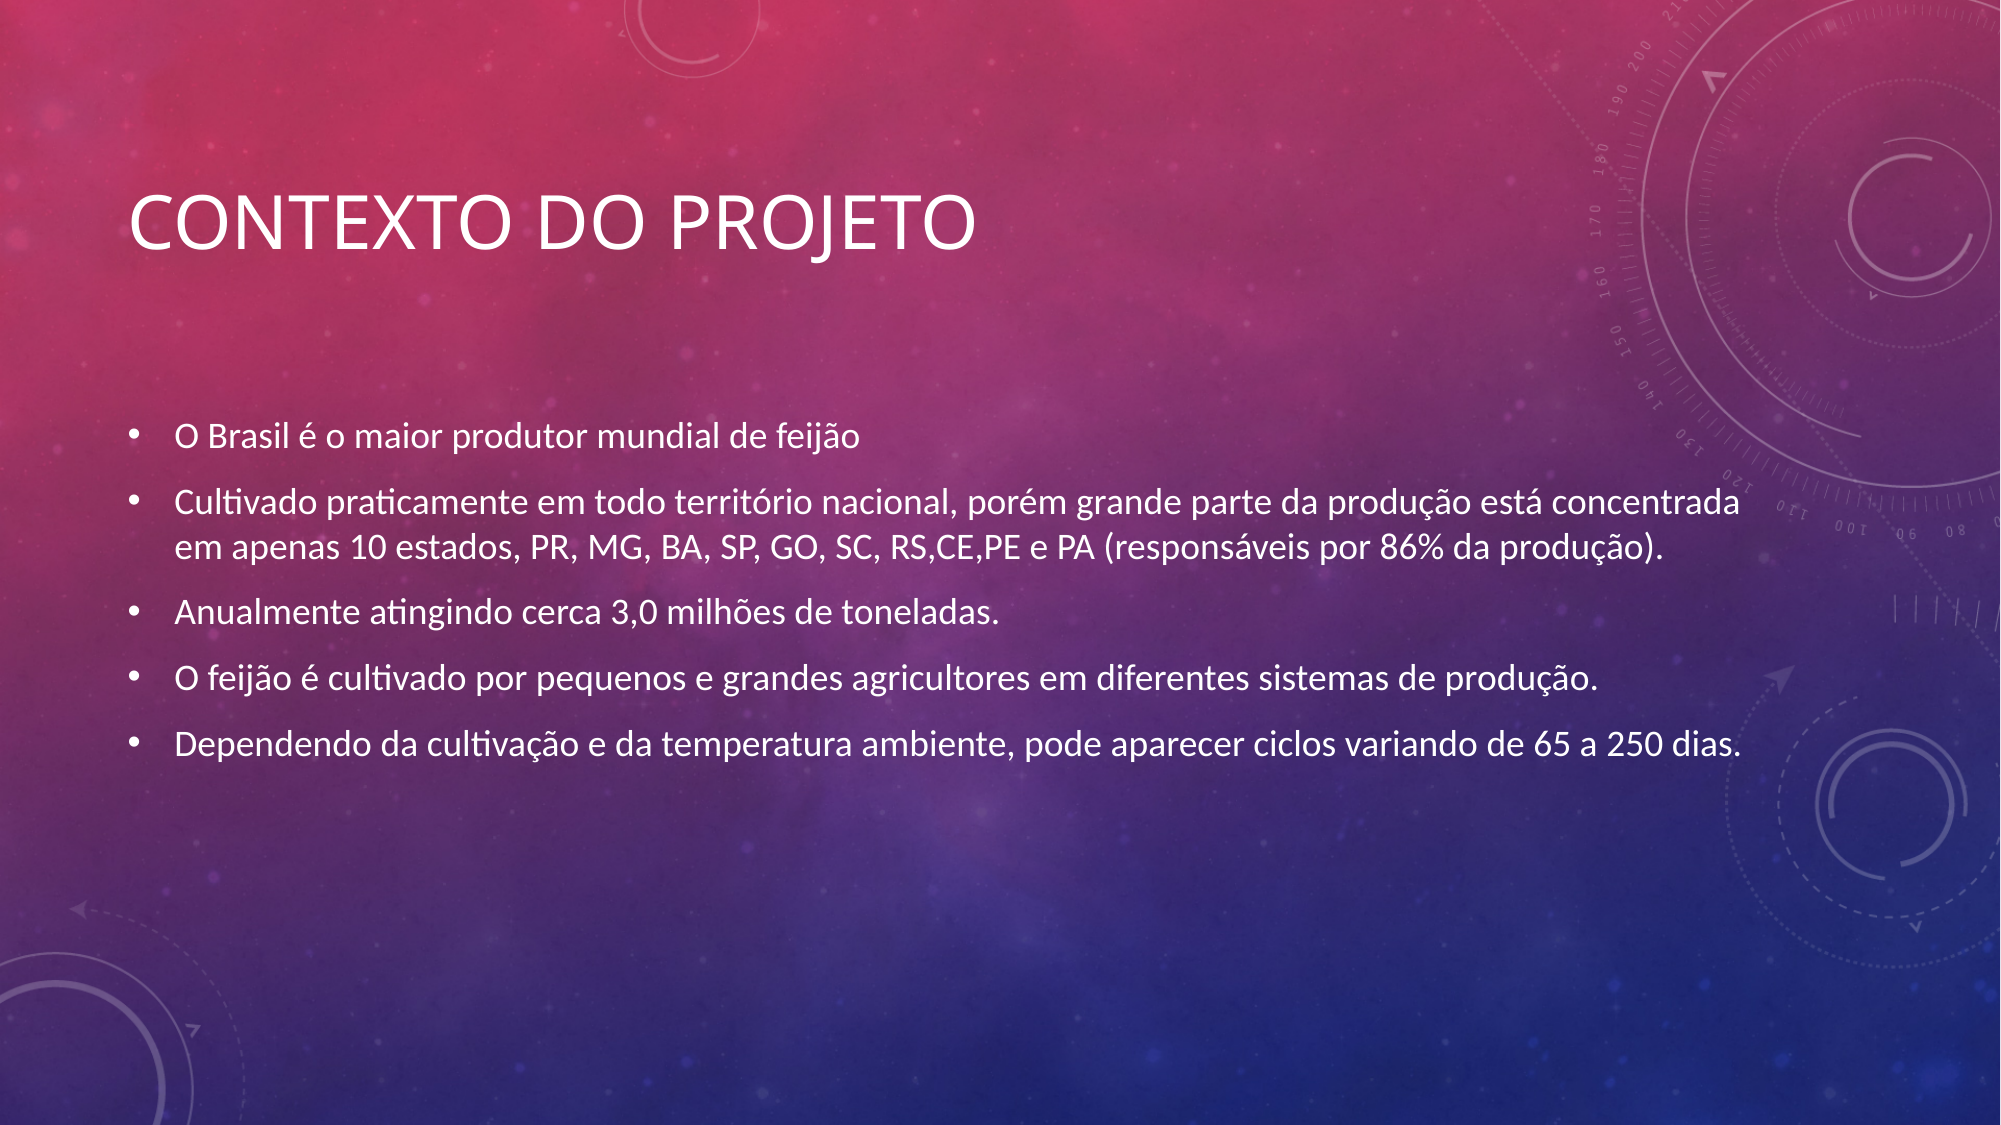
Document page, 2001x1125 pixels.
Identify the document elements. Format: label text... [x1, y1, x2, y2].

picture [0, 0, 2001, 1125]
title Contexto do projeto [112, 99, 1775, 245]
list O Brasil é o maior produtor mundial de feijão Cultivado praticamente em todo território nacional, porém grande parte da produção está concentrada em apenas 10 estados, PR, MG, BA, SP, GO, SC, RS,CE,PE e PA (responsáveis por 86% da produção). Anualmente atingindo cerca 3,0 milhões de toneladas. O feijão é cultivado por pequenos e grandes agricultores em diferentes sistemas de produção. Dependendo da cultivação e da temperatura ambiente, pode aparecer ciclos variando de 65 a 250 dias. [112, 245, 1775, 975]
